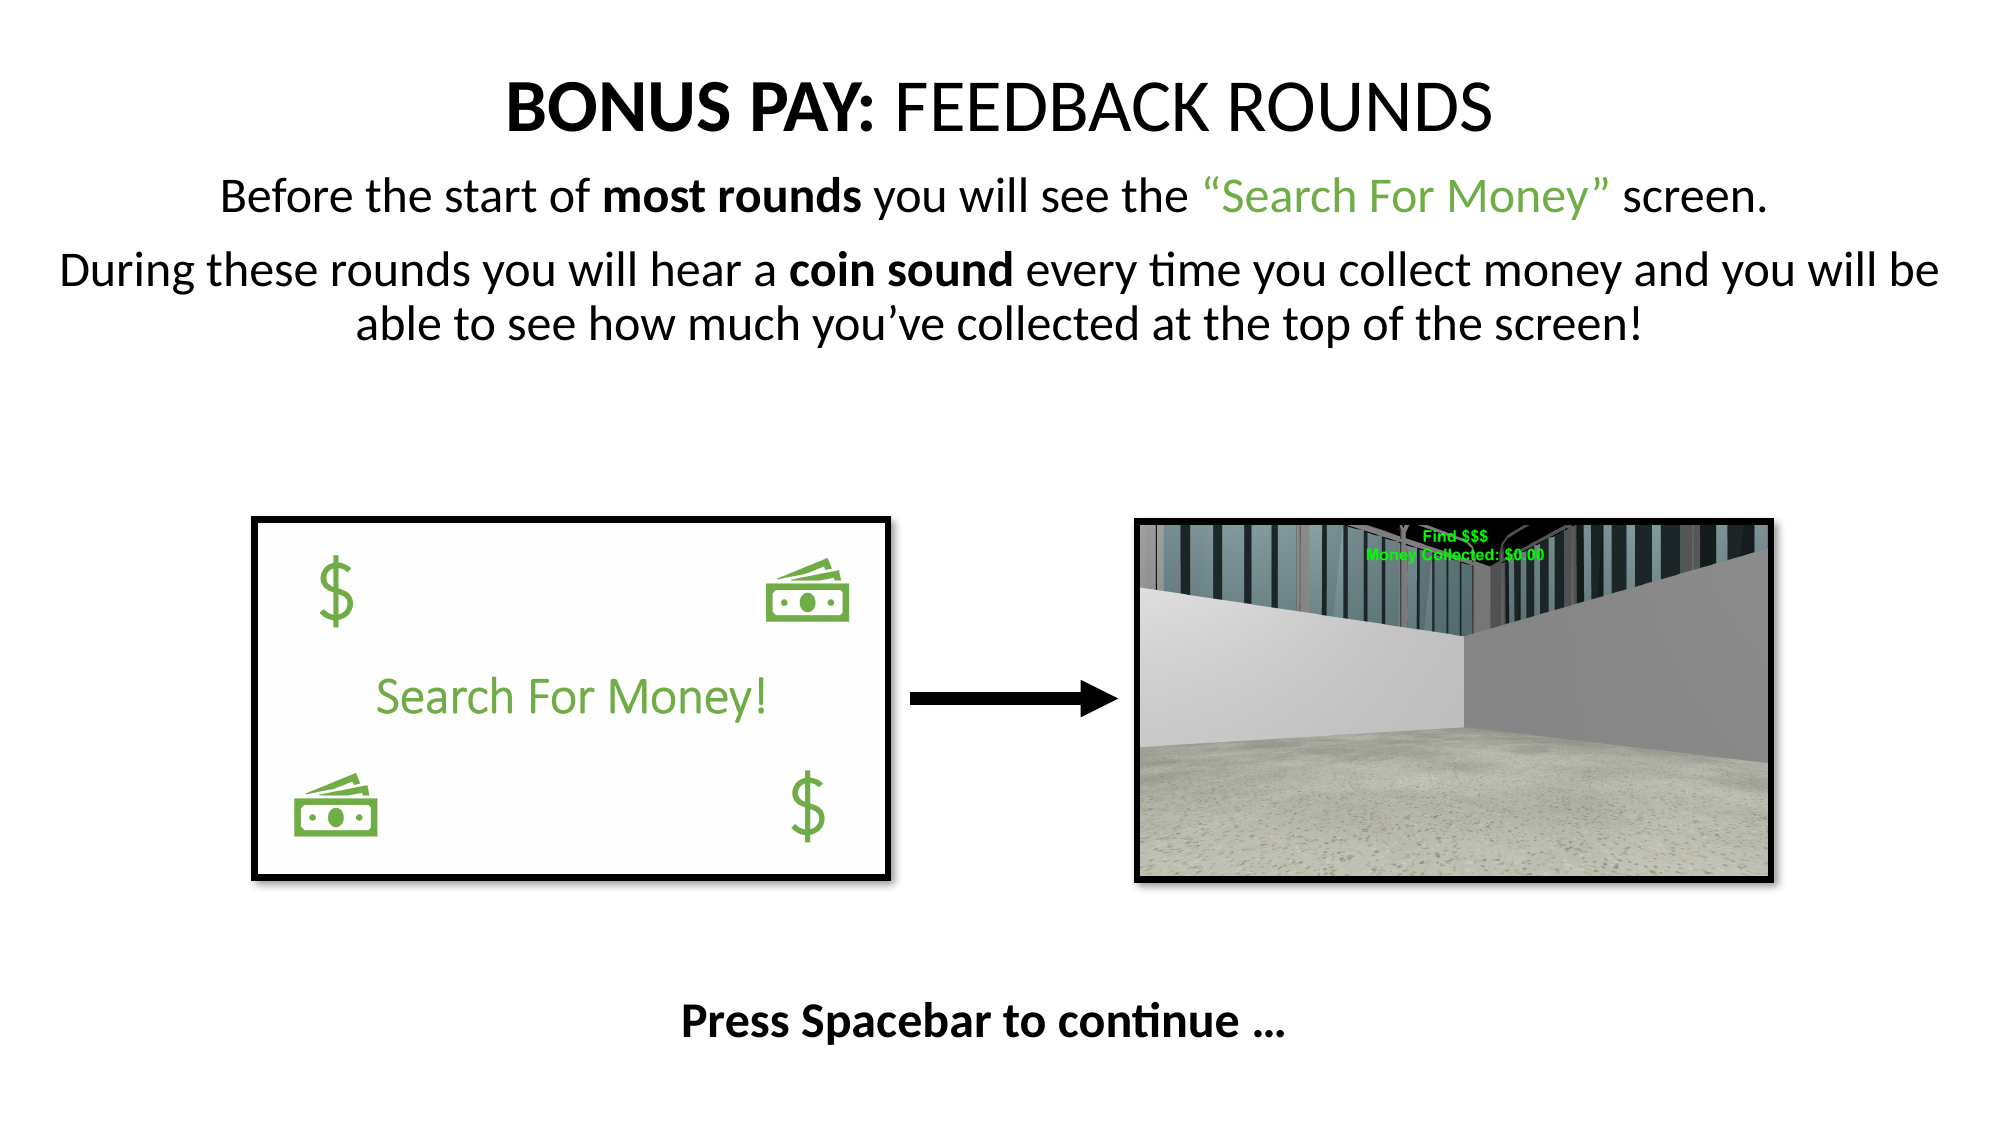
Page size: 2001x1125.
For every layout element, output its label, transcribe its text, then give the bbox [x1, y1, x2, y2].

list BONUS PAY: FEEDBACK ROUNDS Before the start of most rounds you will see the “Search For Money” screen. During these rounds you will hear a coin sound every time you collect money and you will be able to see how much you’ve collected at the top of the screen! [21, 59, 1979, 596]
text_box Press Spacebar to continue … [597, 979, 1382, 1055]
picture [257, 522, 886, 875]
picture [1140, 524, 1769, 877]
